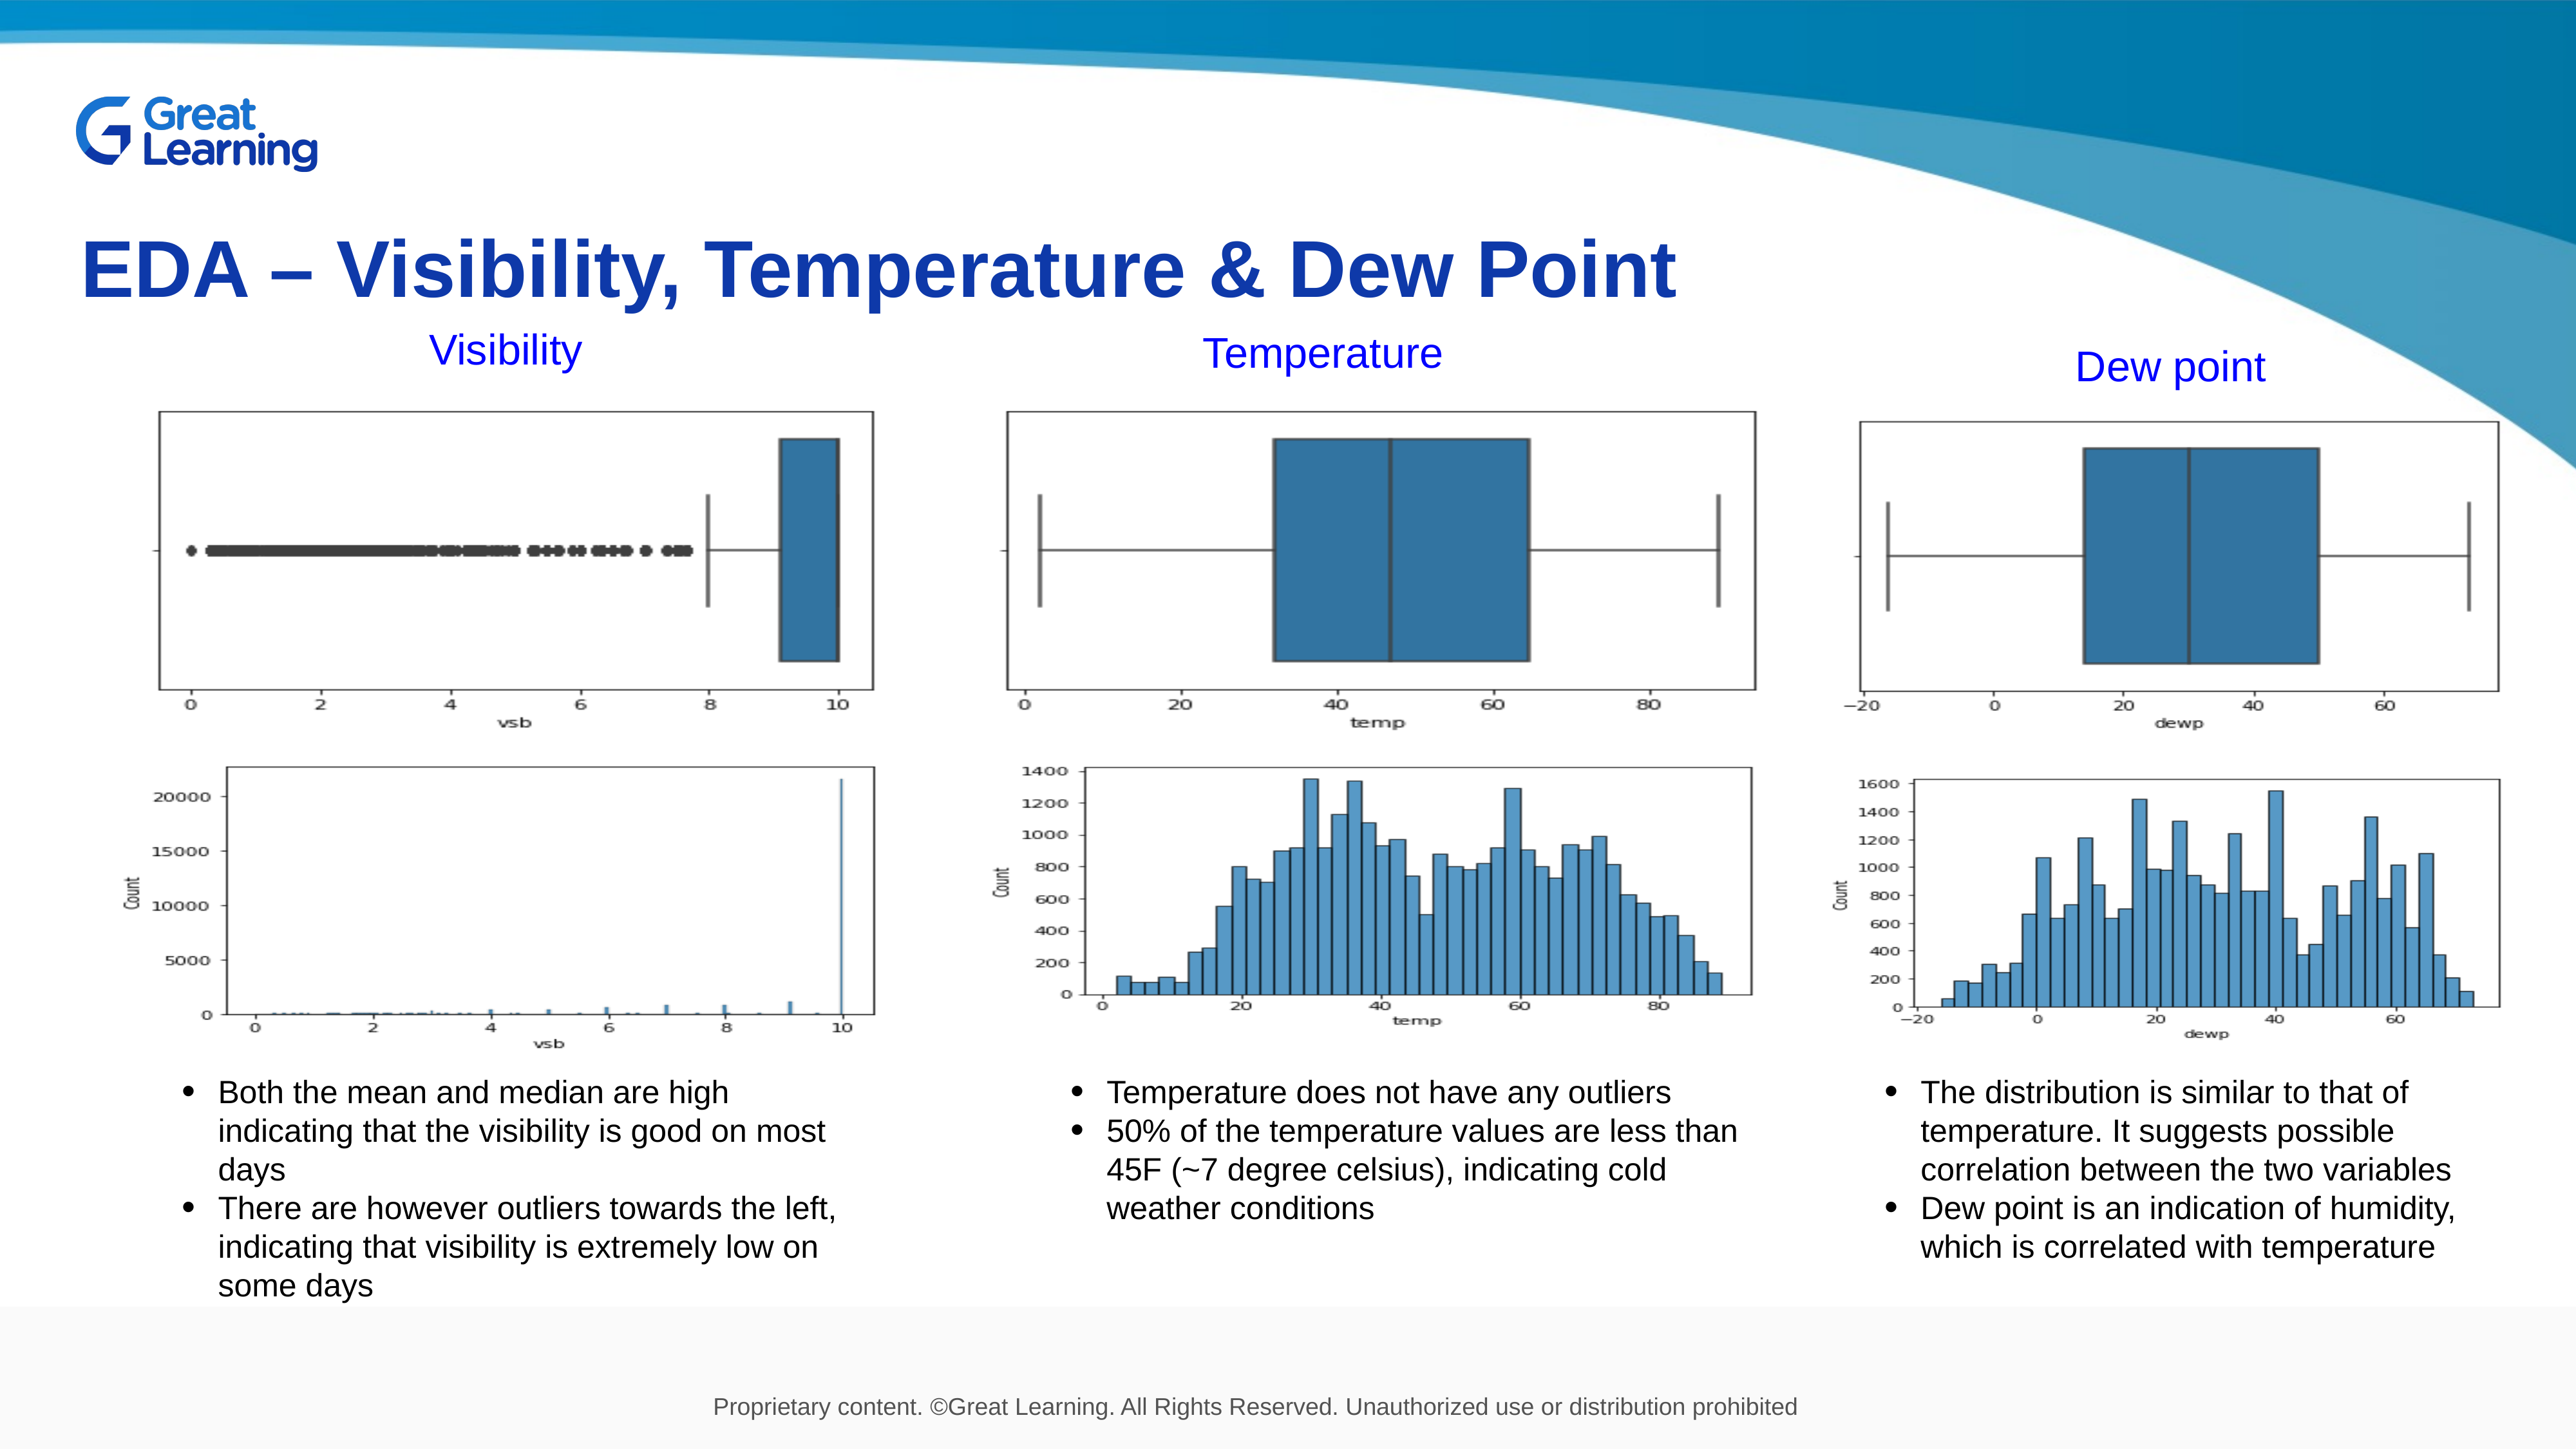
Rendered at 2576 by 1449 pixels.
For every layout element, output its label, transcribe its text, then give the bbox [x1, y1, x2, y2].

text_box Temperature does not have any outliers 50% of the temperature values are less than 45F (~7 degree celsius), indicating cold weather conditions [1044, 1065, 1786, 1288]
text_box The distribution is similar to that of temperature. It suggests possible correlation between the two variables Dew point is an indication of humidity, which is correlated with temperature [1858, 1065, 2512, 1288]
picture [0, 30, 2576, 1307]
text_box Both the mean and median are high indicating that the visibility is good on most days There are however outliers towards the left, indicating that visibility is extremely low on some days [155, 1065, 860, 1253]
text_box EDA – Visibility, Temperature & Dew Point [70, 207, 2130, 356]
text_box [111, 312, 2531, 1057]
